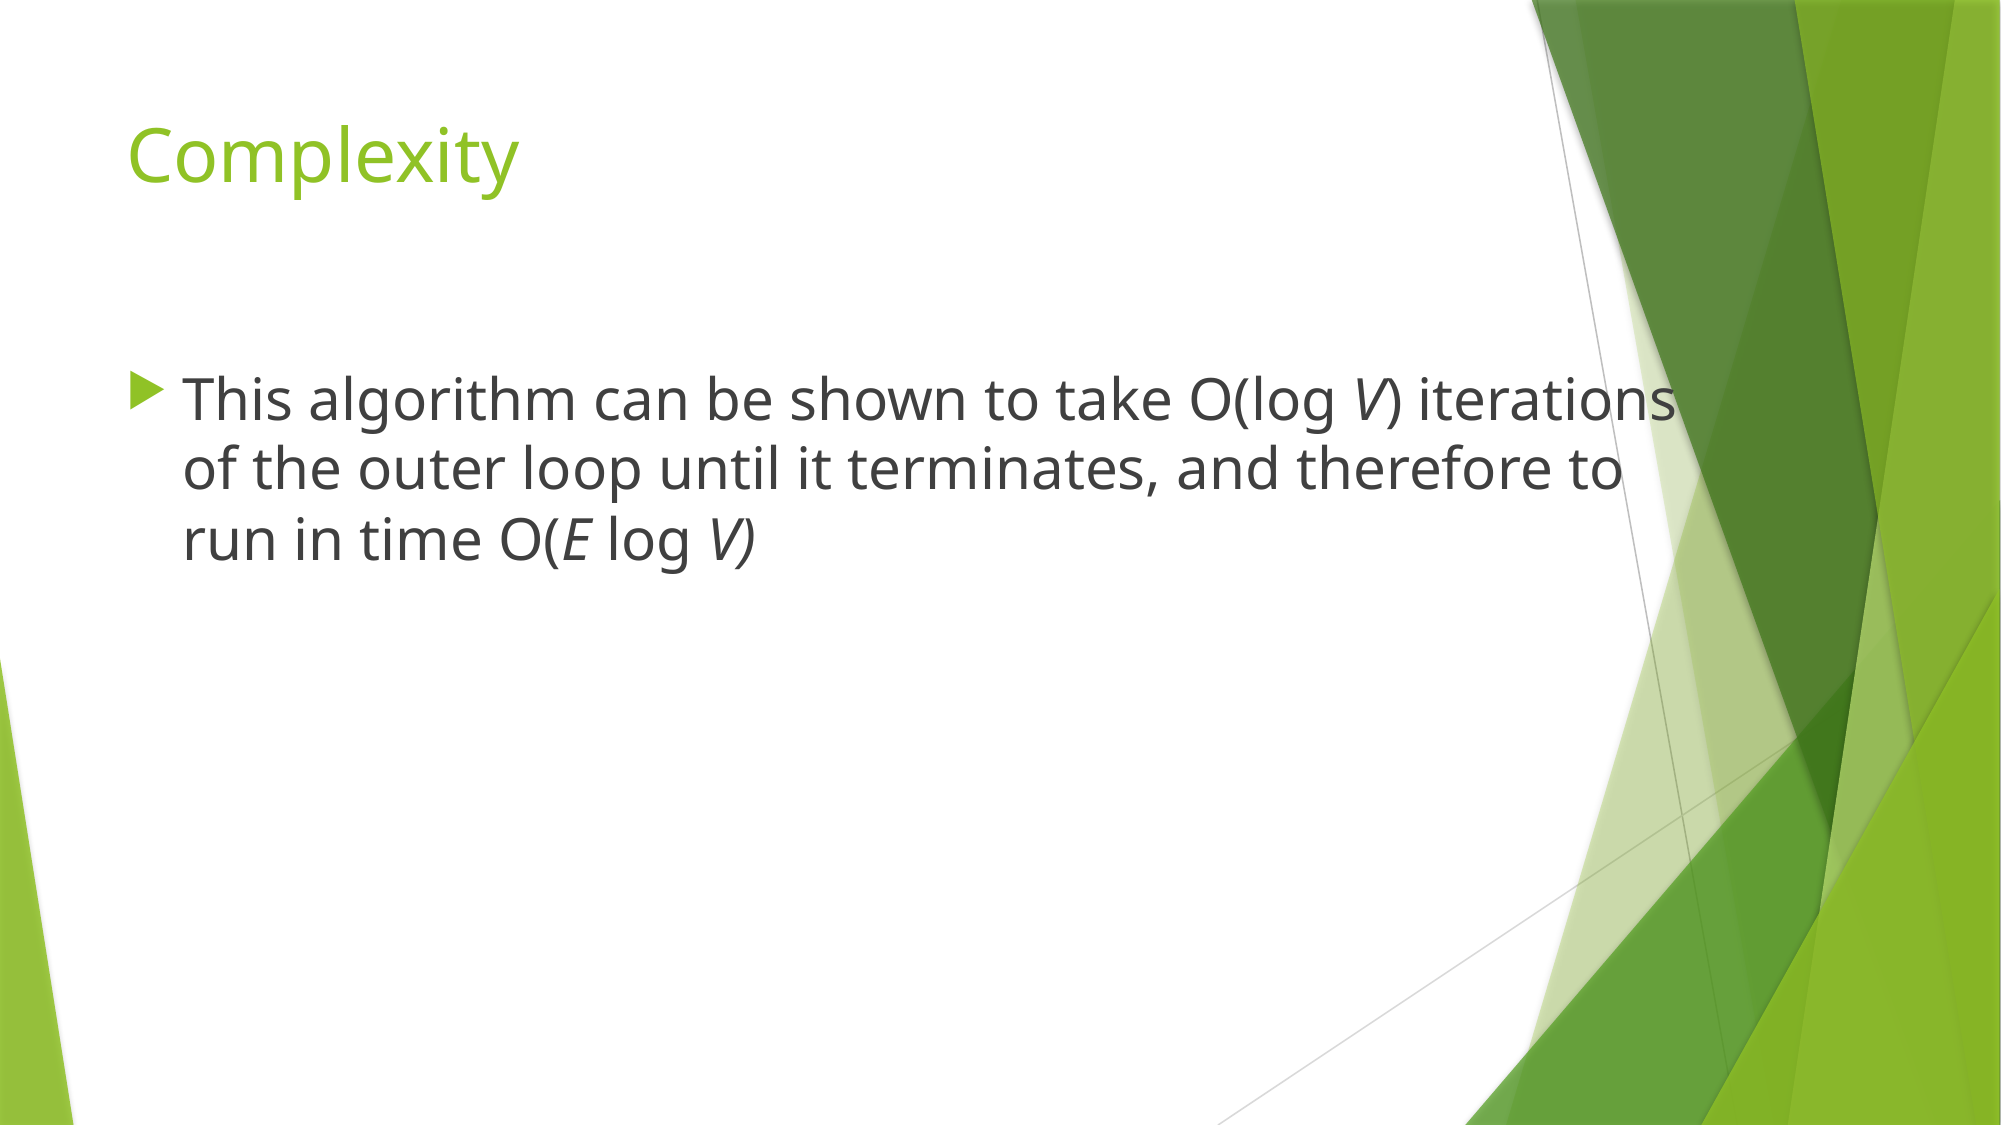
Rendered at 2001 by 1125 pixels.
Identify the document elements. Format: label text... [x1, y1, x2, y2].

list This algorithm can be shown to take O(log V) iterations of the outer loop until it terminates, and therefore to run in time O(E log V) [111, 354, 1713, 992]
title Complexity [111, 99, 1522, 317]
